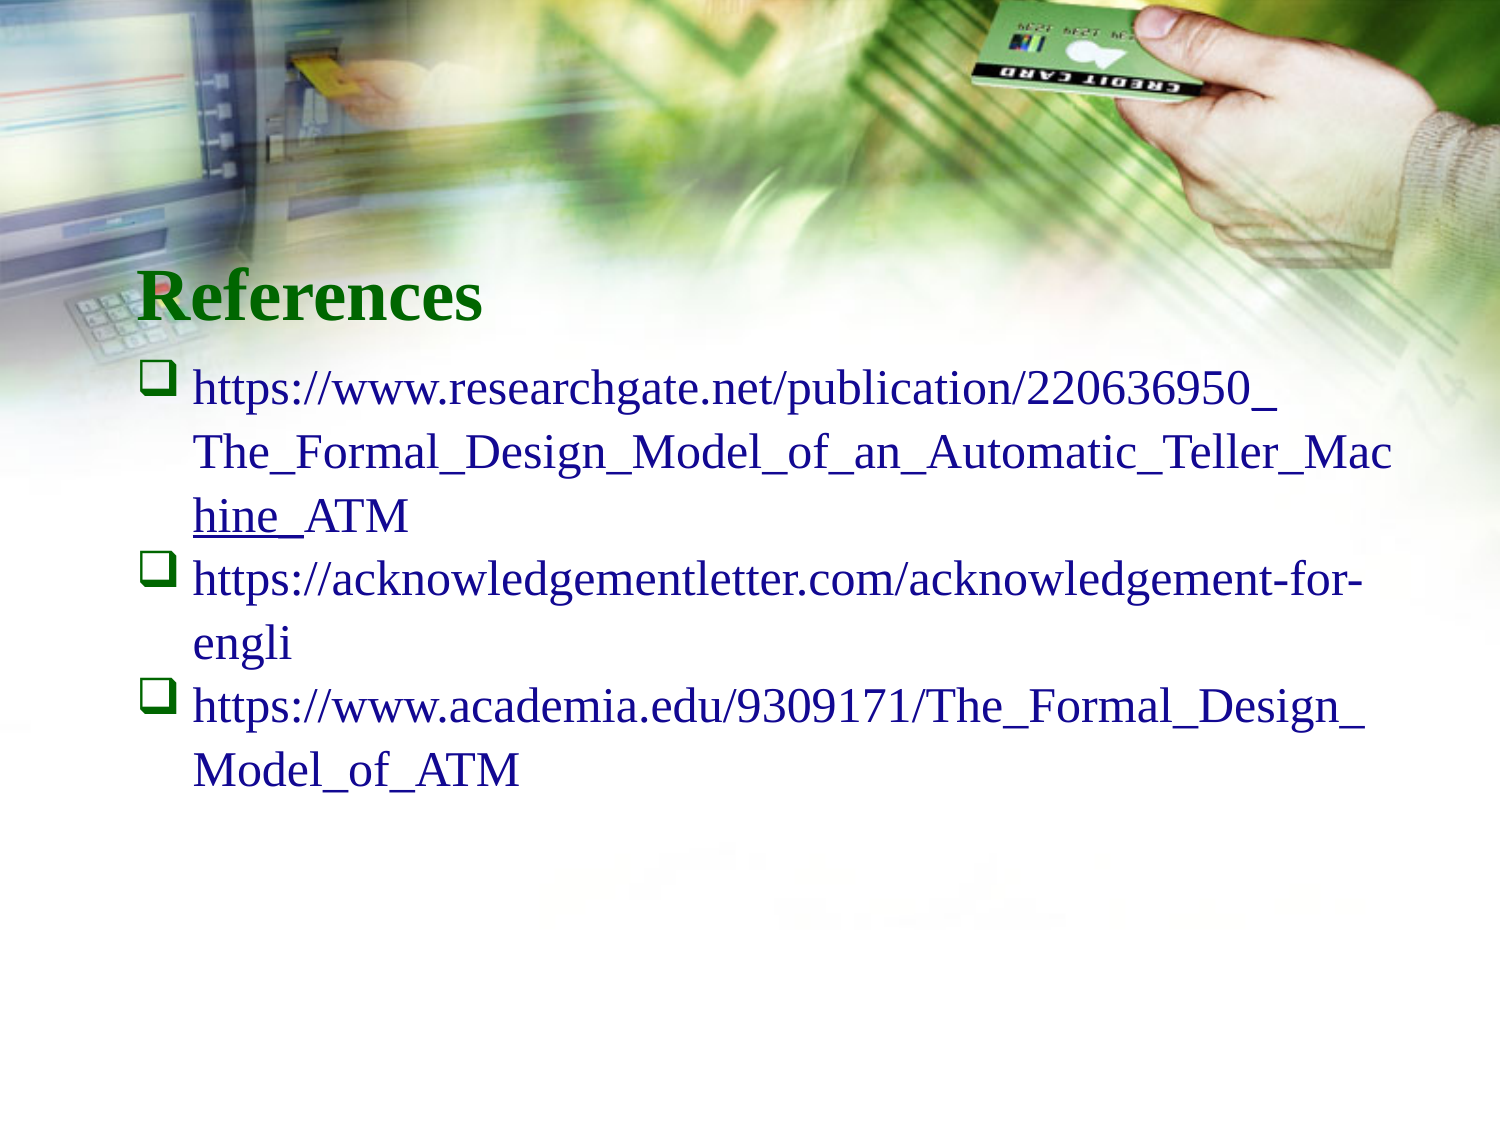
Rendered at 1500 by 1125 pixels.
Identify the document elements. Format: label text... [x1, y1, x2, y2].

picture [0, 0, 1500, 1125]
list https://www.researchgate.net/publication/220636950_The_Formal_Design_Model_of_an_Automatic_Teller_Machine_ATM https://acknowledgementletter.com/acknowledgement-for-engli https://www.academia.edu/9309171/The_Formal_Design_ Model_of_ATM [120, 343, 1413, 1051]
title References [120, 237, 1197, 343]
